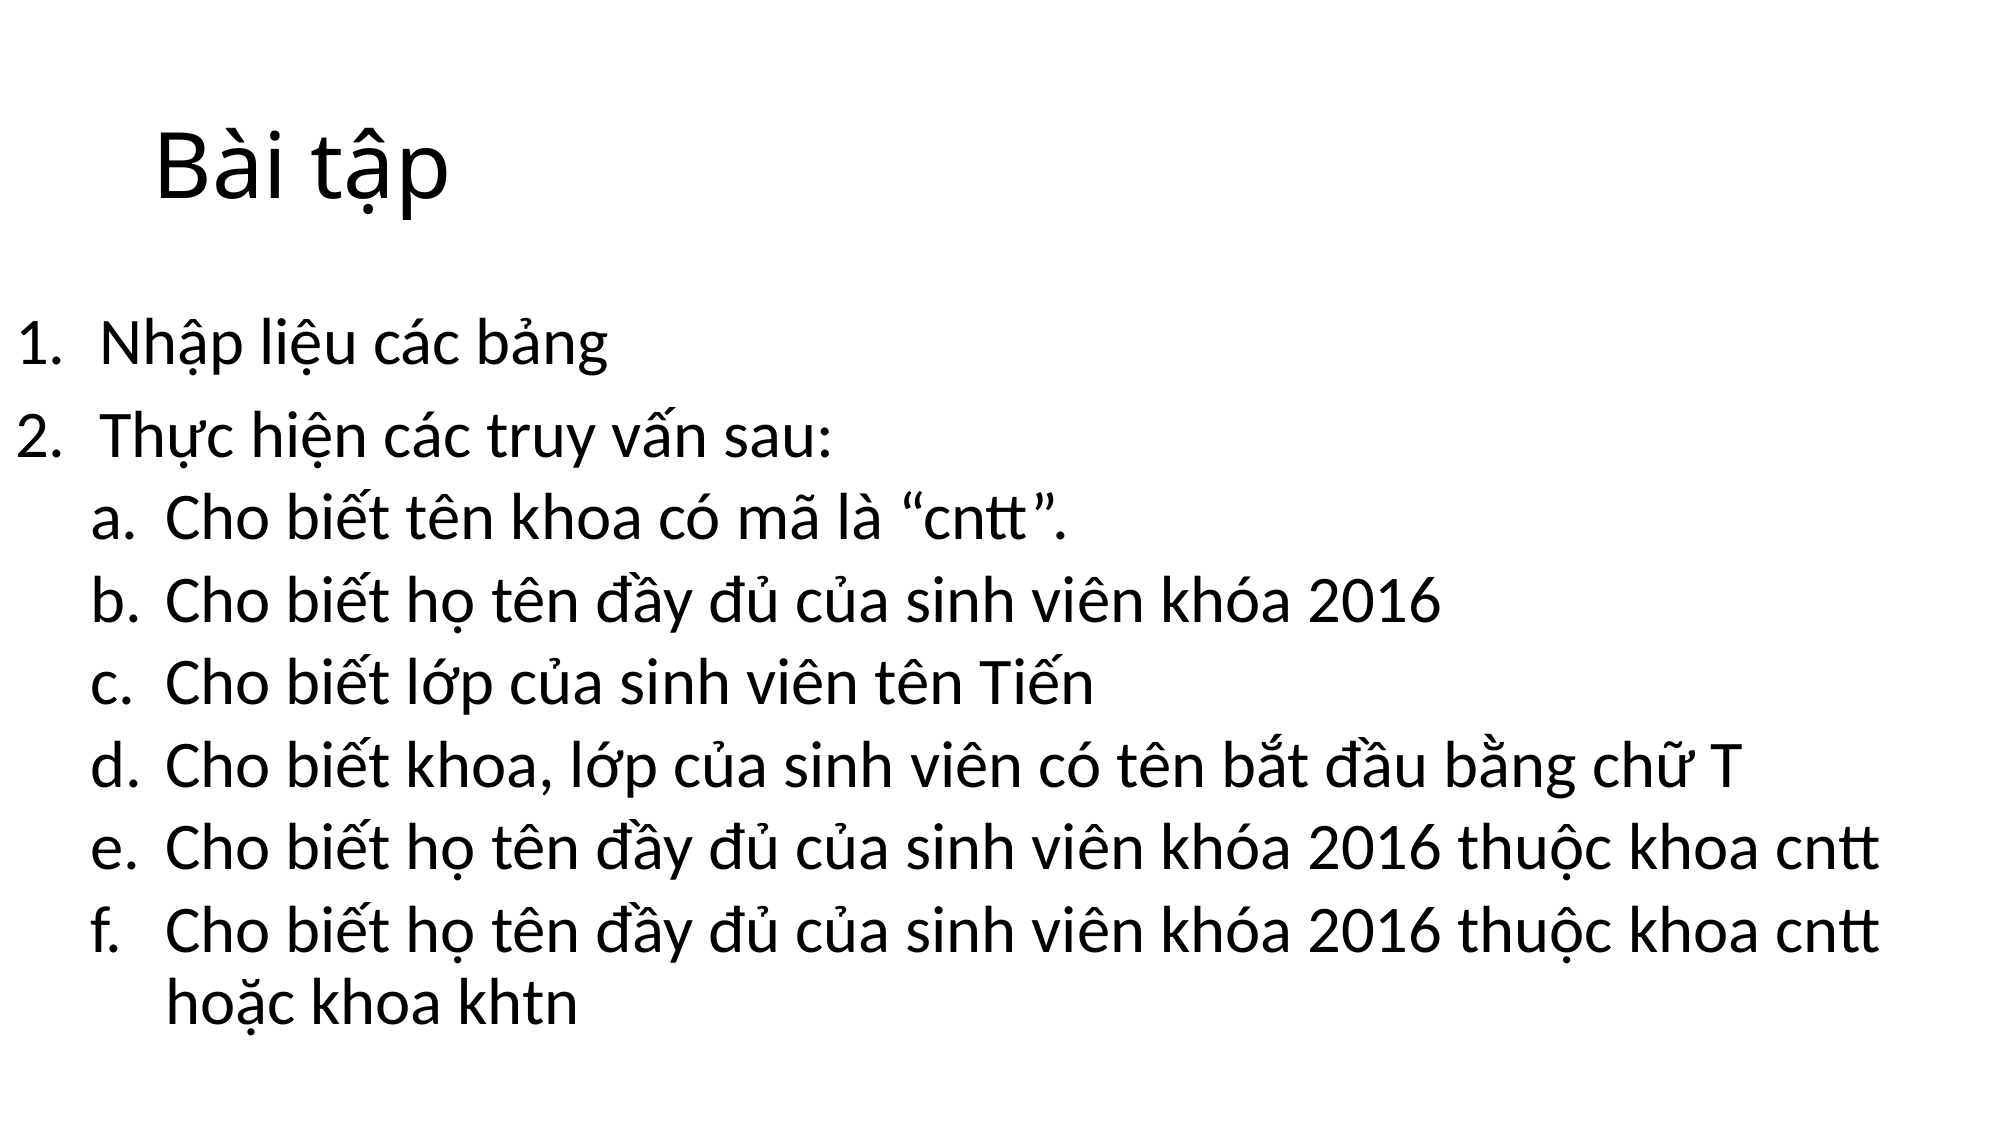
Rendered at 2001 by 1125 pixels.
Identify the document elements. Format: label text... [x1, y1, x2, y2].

list Nhập liệu các bảng Thực hiện các truy vấn sau: Cho biết tên khoa có mã là “cntt”. Cho biết họ tên đầy đủ của sinh viên khóa 2016 Cho biết lớp của sinh viên tên Tiến Cho biết khoa, lớp của sinh viên có tên bắt đầu bằng chữ T Cho biết họ tên đầy đủ của sinh viên khóa 2016 thuộc khoa cntt Cho biết họ tên đầy đủ của sinh viên khóa 2016 thuộc khoa cntt hoặc khoa khtn [0, 299, 1957, 1102]
title Bài tập [137, 59, 1863, 278]
